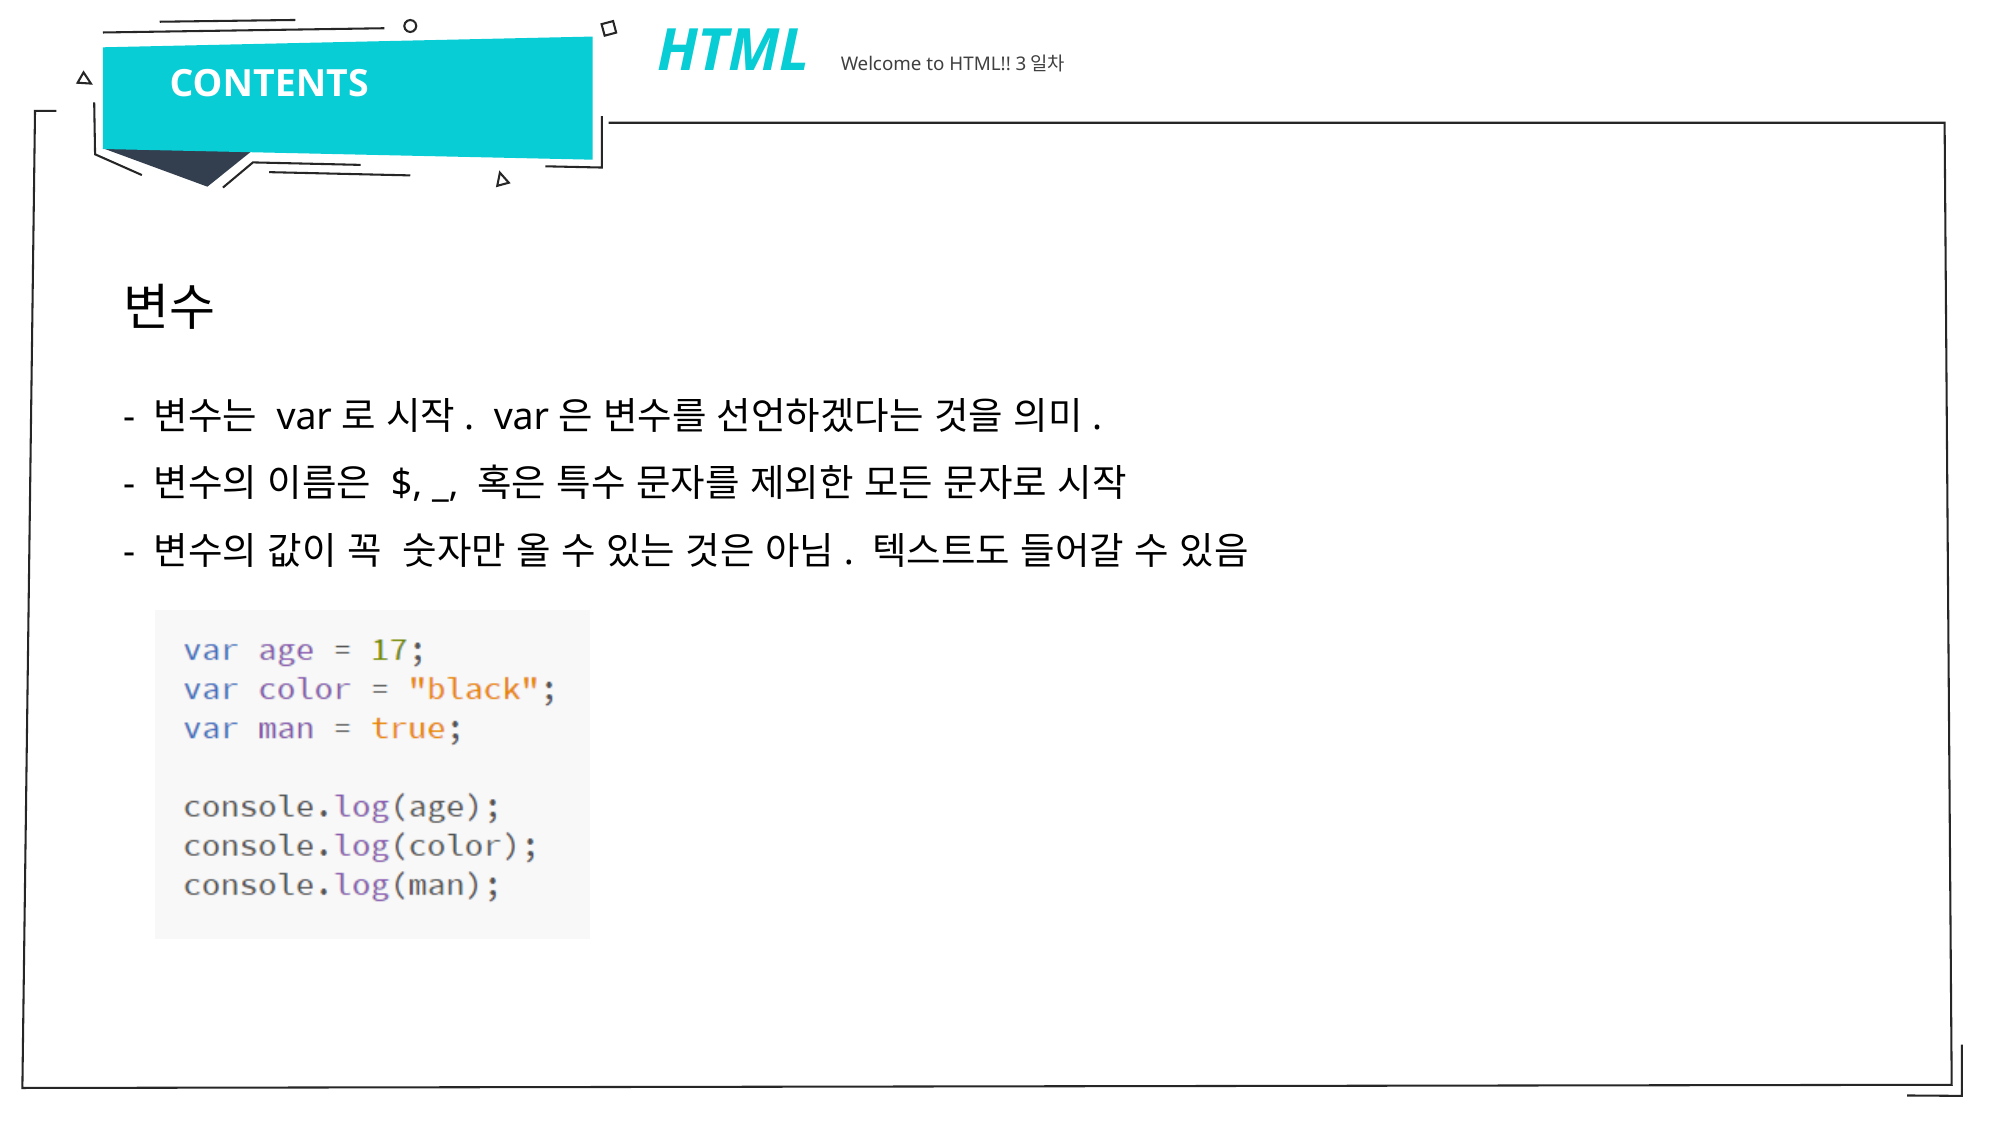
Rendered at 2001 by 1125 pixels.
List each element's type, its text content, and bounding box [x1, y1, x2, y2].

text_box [79, 19, 616, 188]
picture [154, 610, 590, 939]
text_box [22, 110, 1962, 1096]
text_box HTML Welcome to HTML!! 3일차 [642, 5, 1867, 90]
